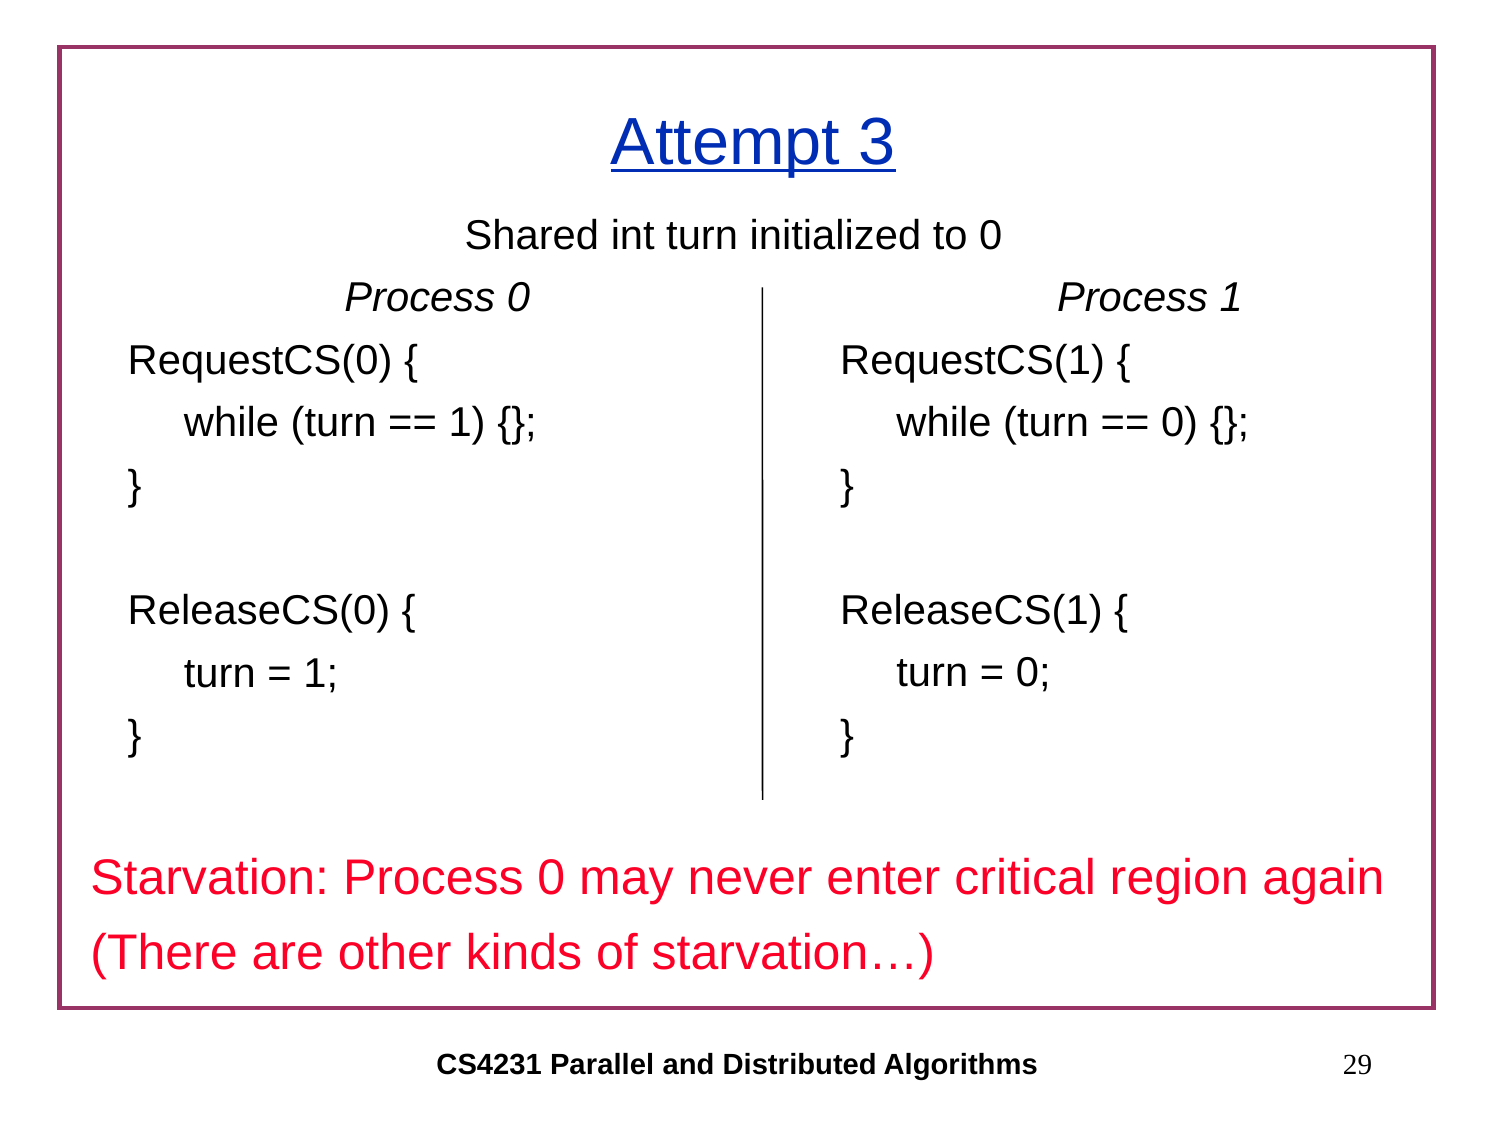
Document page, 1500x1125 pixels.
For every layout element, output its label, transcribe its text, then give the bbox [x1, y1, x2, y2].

slide_number 29 [1074, 1024, 1388, 1101]
footer CS4231 Parallel and Distributed Algorithms [212, 1024, 1074, 1101]
text_box Starvation: Process 0 may never enter critical region again (There are other kinds of starvation…) [75, 837, 1401, 988]
title Attempt 3 [115, 69, 1392, 207]
text_box Process 1 RequestCS(1) { while (turn == 0) {}; } ReleaseCS(1) { turn = 0; } [825, 262, 1475, 916]
text_box Shared int turn initialized to 0 [449, 200, 1018, 266]
list Process 0 RequestCS(0) { while (turn == 1) {}; } ReleaseCS(0) { turn = 1; } [112, 262, 763, 837]
